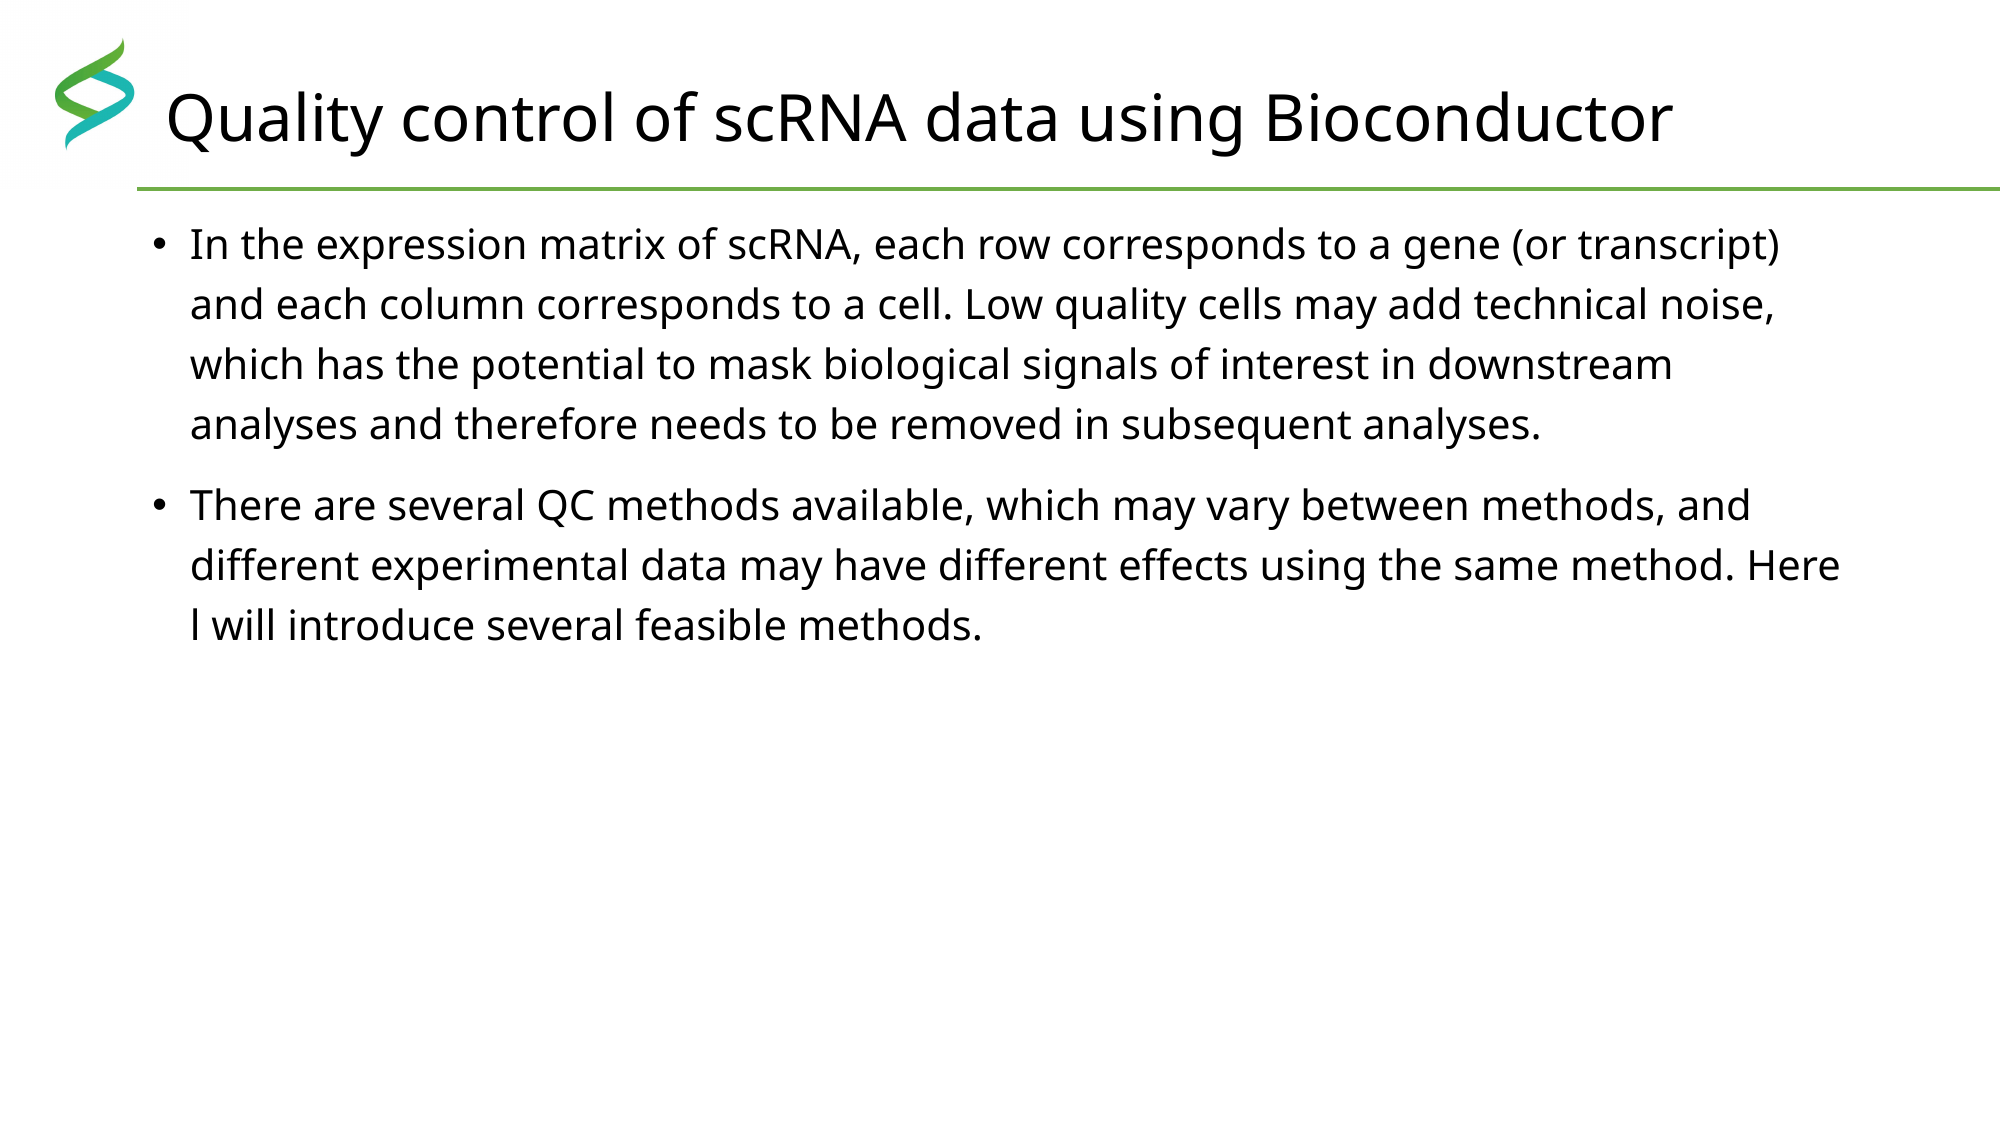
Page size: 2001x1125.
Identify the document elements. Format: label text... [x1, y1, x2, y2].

list In the expression matrix of scRNA, each row corresponds to a gene (or transcript) and each column corresponds to a cell. Low quality cells may add technical noise, which has the potential to mask biological signals of interest in downstream analyses and therefore needs to be removed in subsequent analyses. There are several QC methods available, which may vary between methods, and different experimental data may have different effects using the same method. Here l will introduce several feasible methods. [137, 200, 1863, 688]
title Quality control of scRNA data using Bioconductor [150, 49, 1823, 191]
picture [0, 0, 189, 189]
